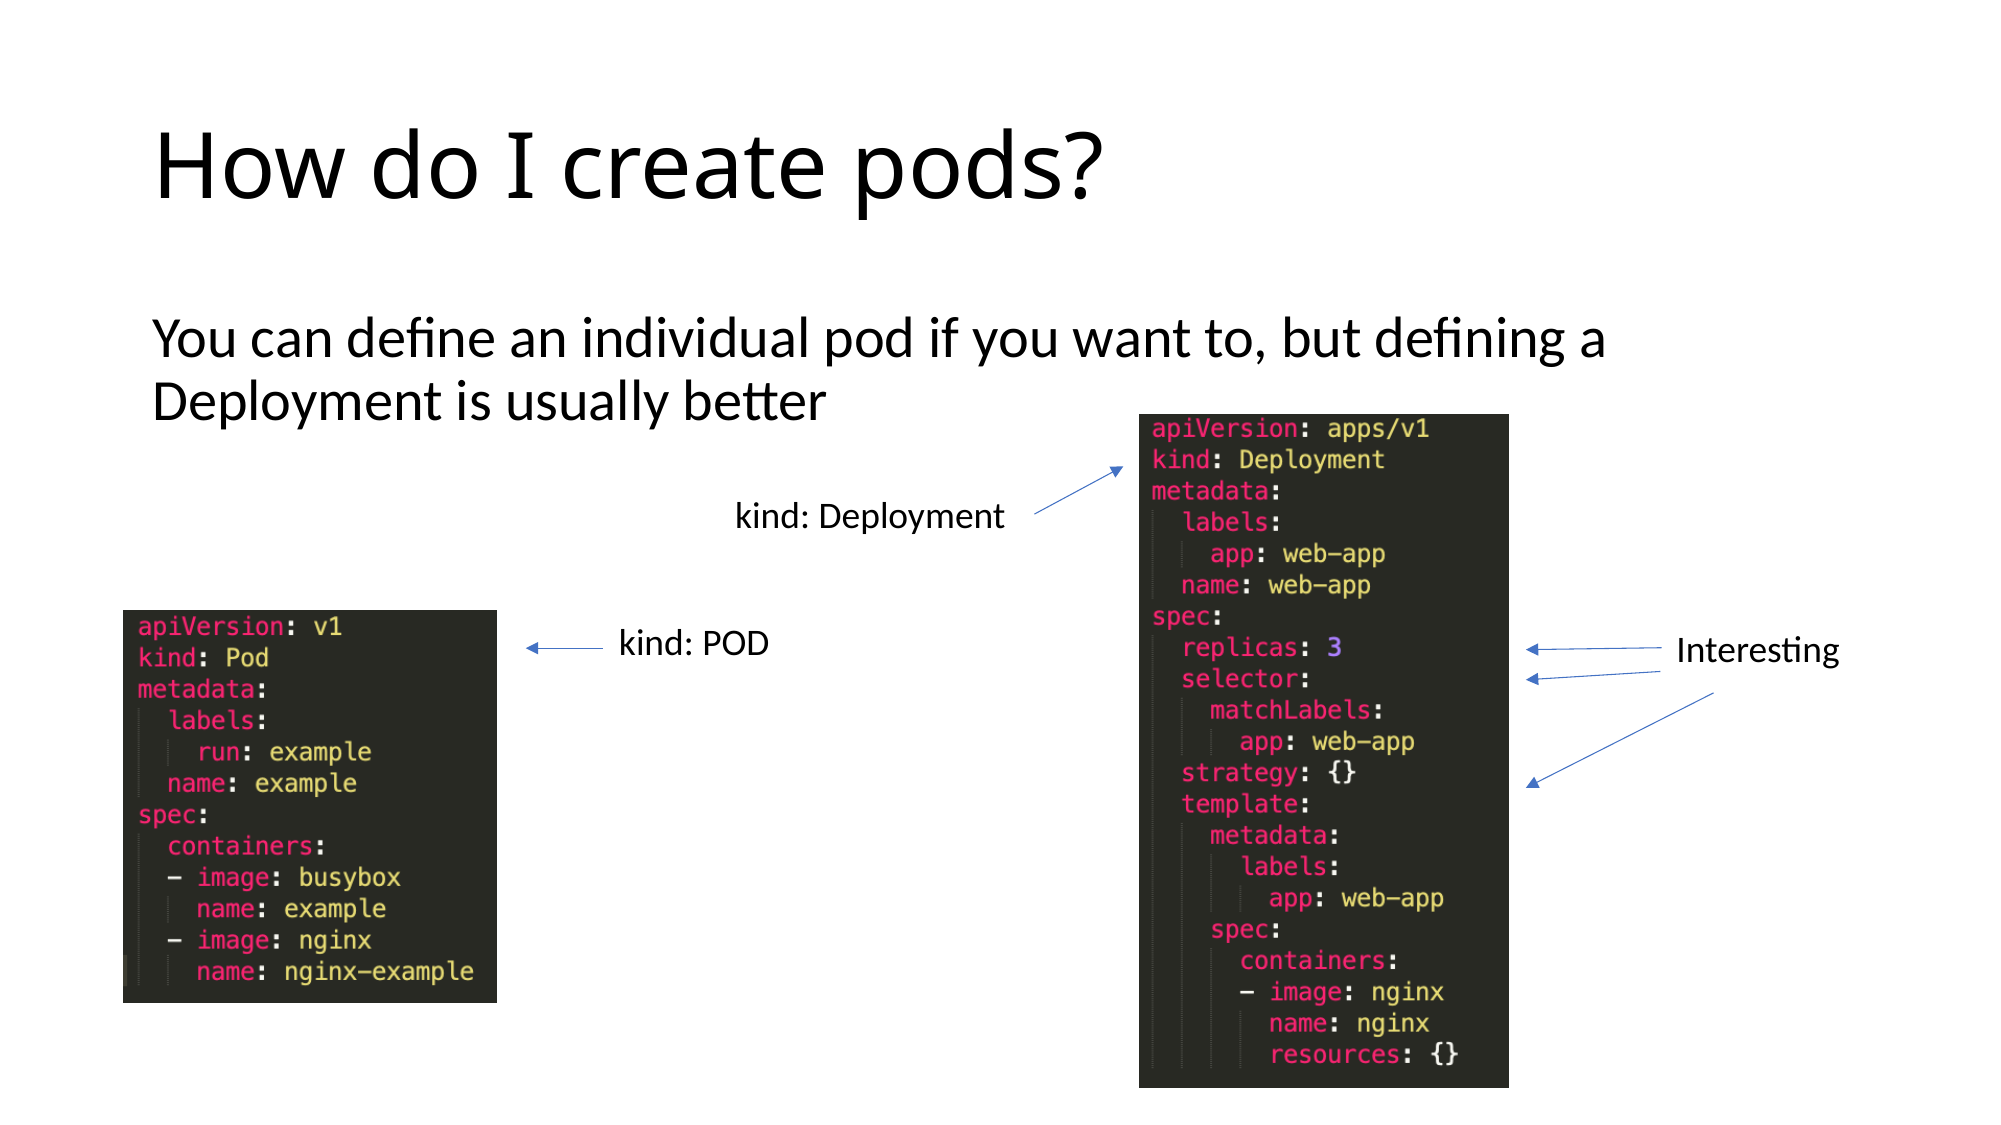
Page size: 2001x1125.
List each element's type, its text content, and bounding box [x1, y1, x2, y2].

title How do I create pods? [137, 59, 1863, 278]
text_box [1525, 671, 1661, 680]
text_box kind: Deployment [720, 483, 1021, 544]
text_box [1525, 692, 1714, 788]
text_box Interesting [1661, 617, 1855, 678]
picture [123, 610, 497, 1003]
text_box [1034, 466, 1124, 515]
picture [1139, 414, 1509, 1088]
text_box kind: POD [604, 610, 785, 671]
list You can define an individual pod if you want to, but defining a Deployment is usually better [137, 299, 1863, 807]
